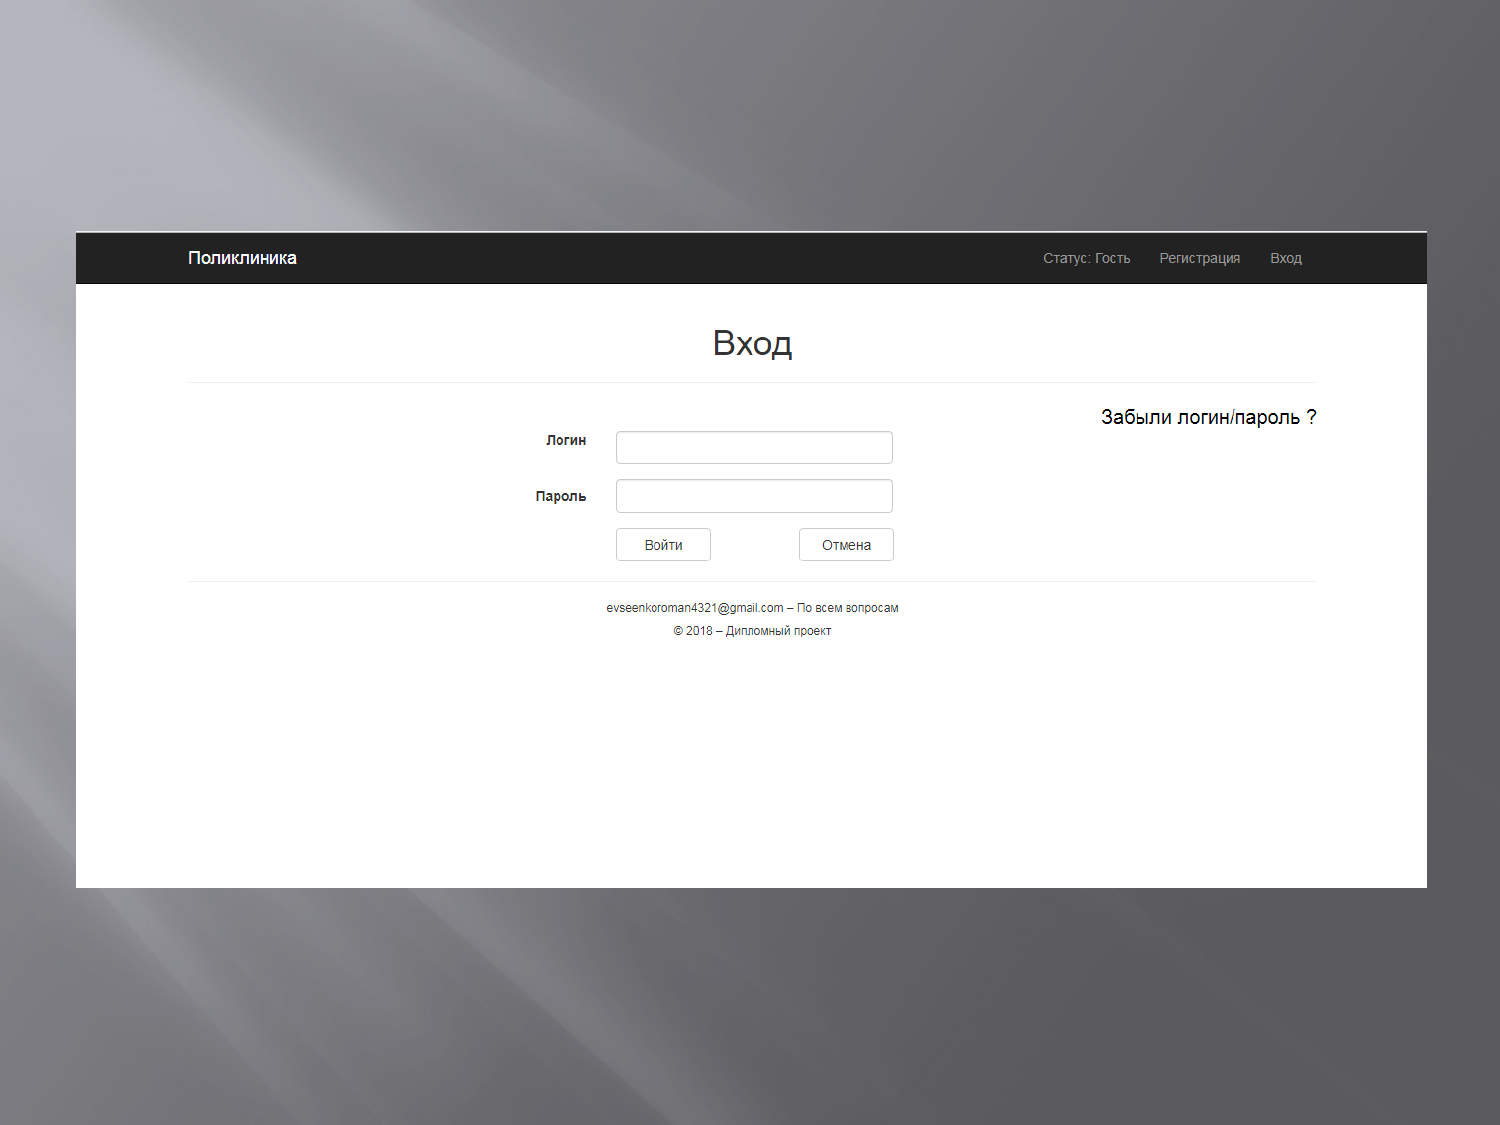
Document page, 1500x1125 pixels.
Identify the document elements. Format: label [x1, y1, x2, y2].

list [76, 231, 1427, 888]
title [75, 45, 1425, 233]
